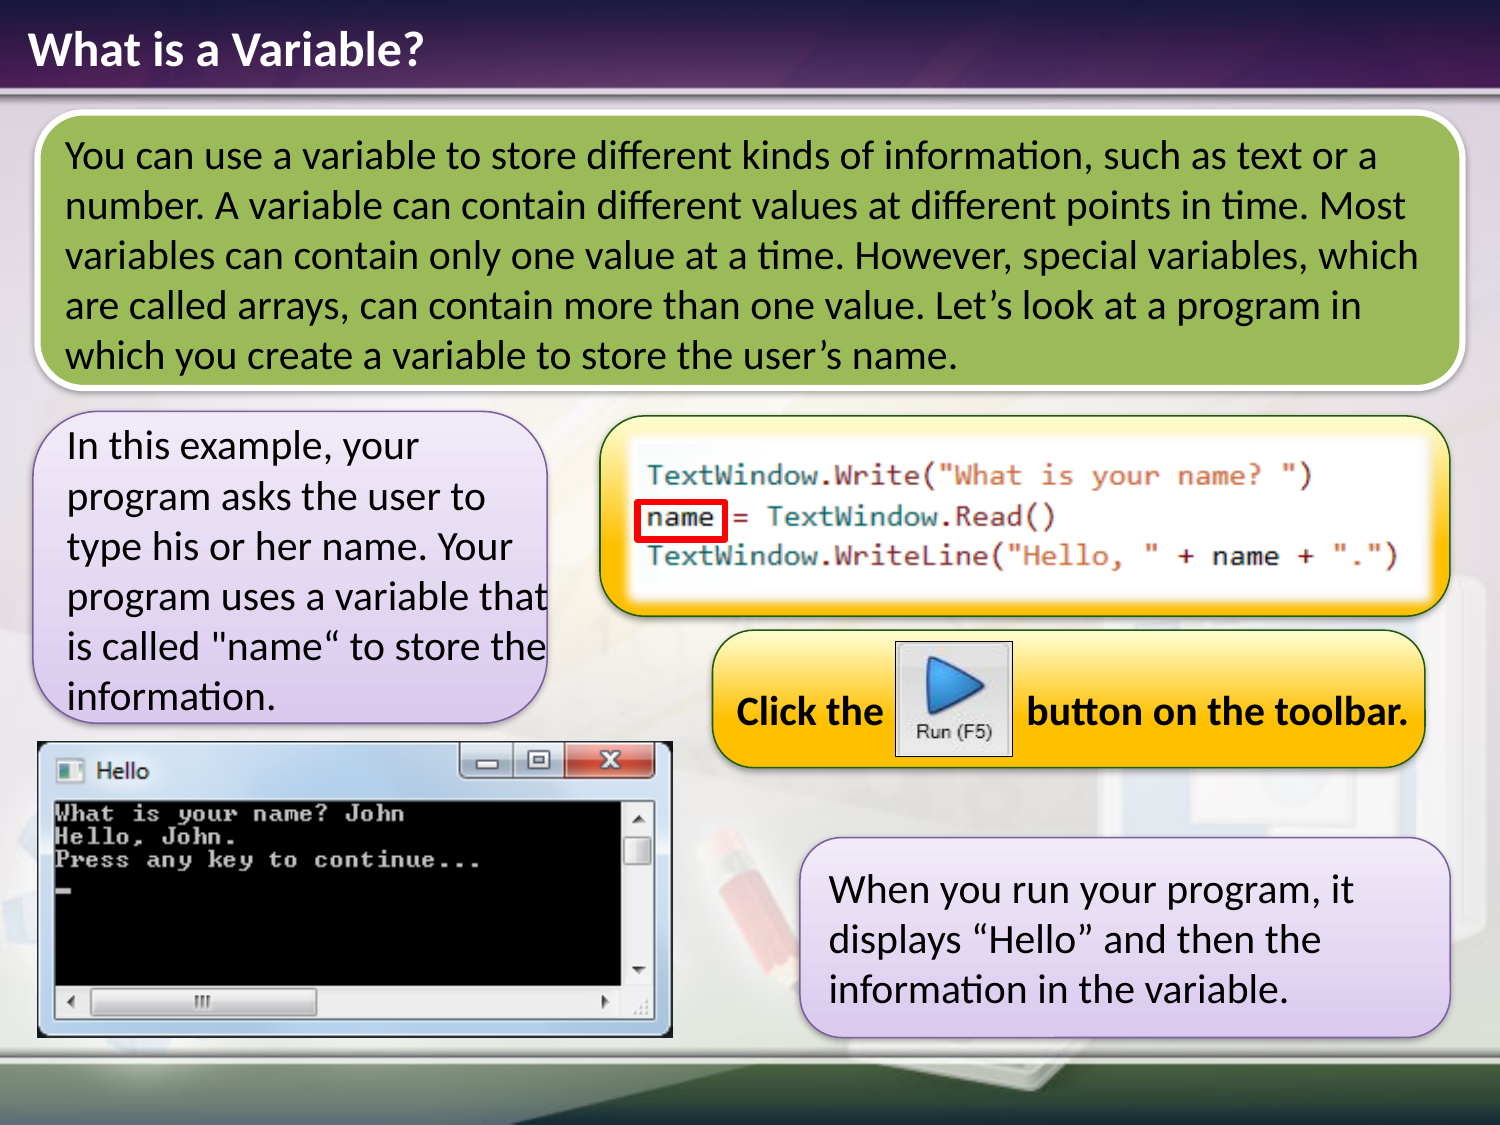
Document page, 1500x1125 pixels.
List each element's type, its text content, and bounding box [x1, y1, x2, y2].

title What is a Variable? [12, 0, 1363, 93]
text_box [599, 415, 1451, 618]
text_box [799, 837, 1452, 1038]
picture [0, 0, 1500, 1125]
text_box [37, 112, 1476, 389]
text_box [712, 629, 1426, 768]
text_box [32, 410, 565, 730]
